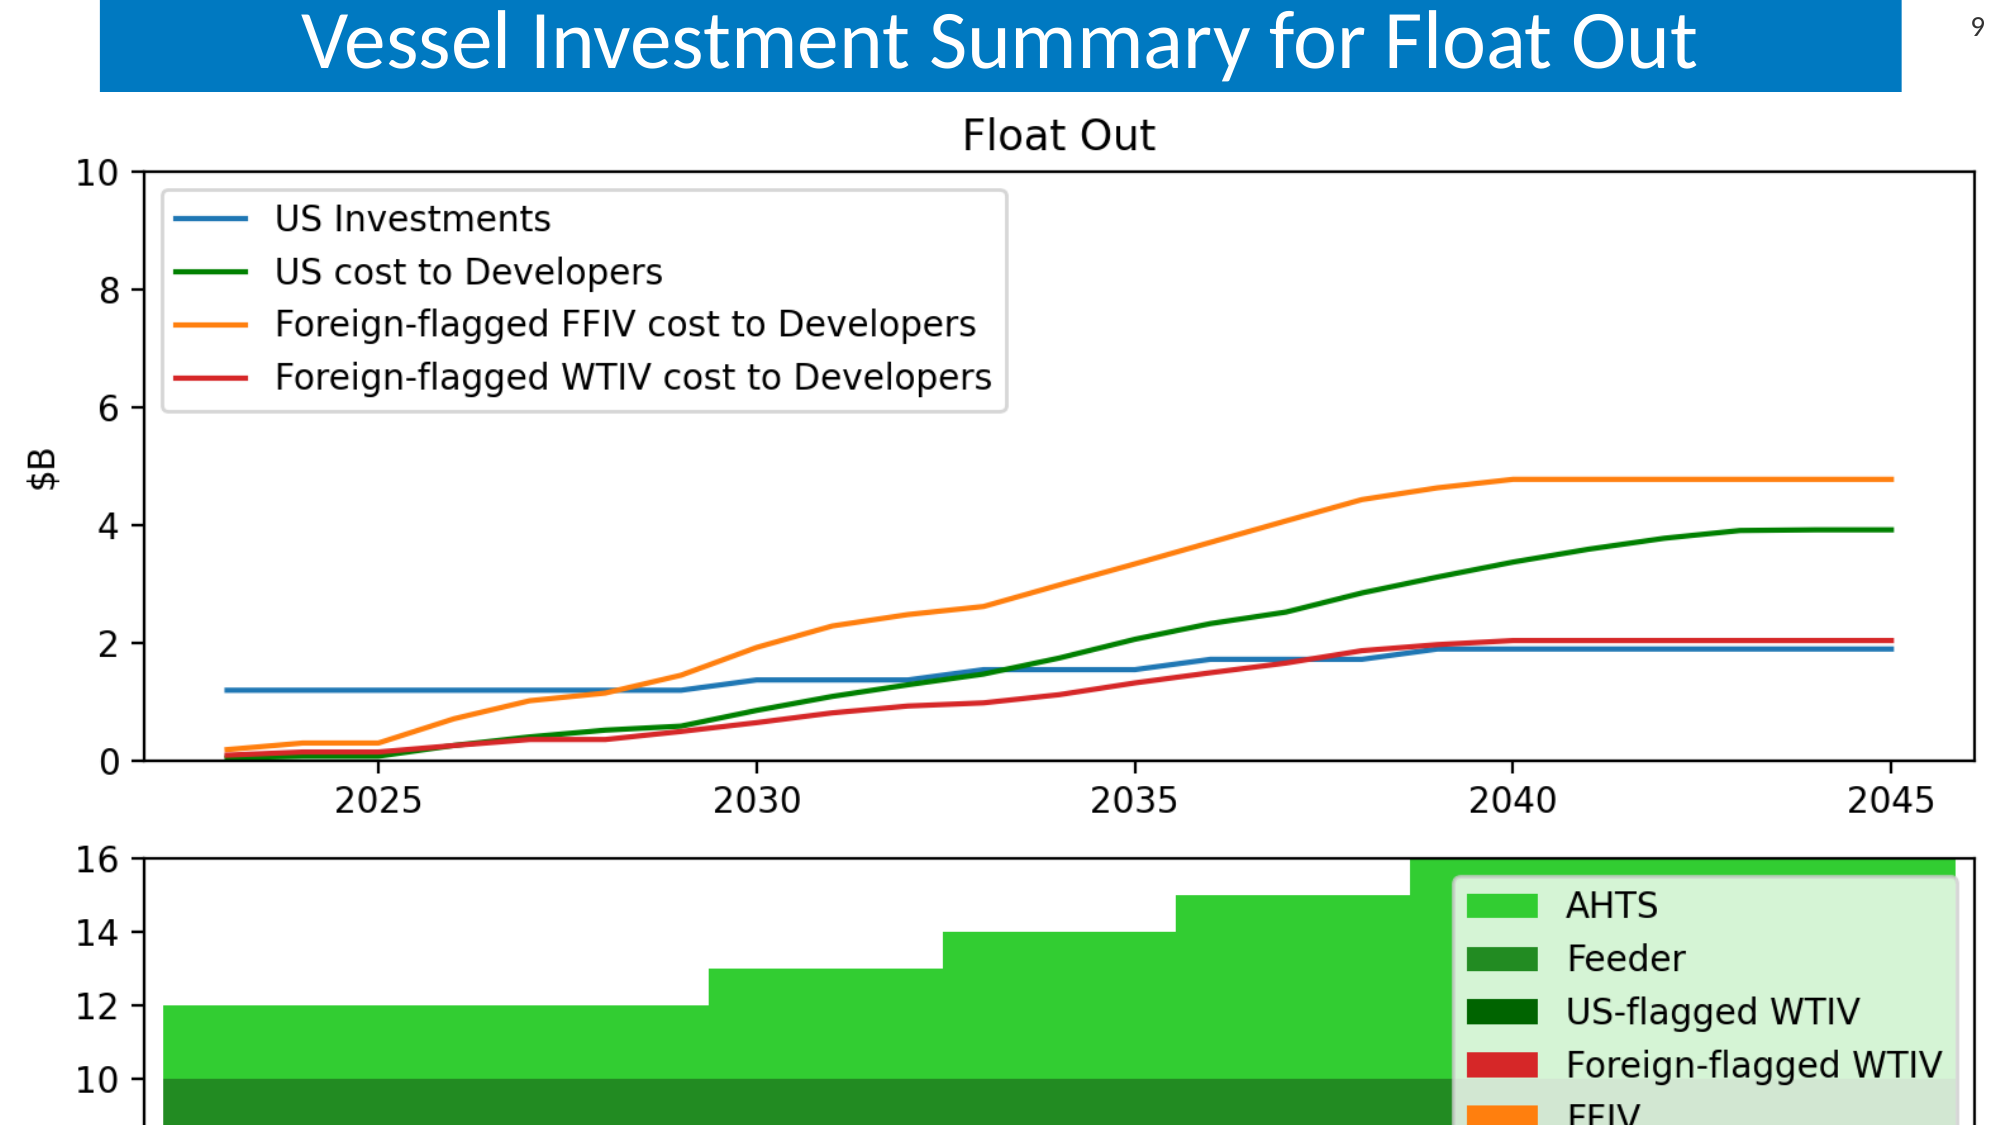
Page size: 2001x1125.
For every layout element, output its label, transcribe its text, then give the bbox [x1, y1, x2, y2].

title Vessel Investment Summary for Float Out [99, 0, 1902, 91]
picture [0, 92, 2000, 1125]
